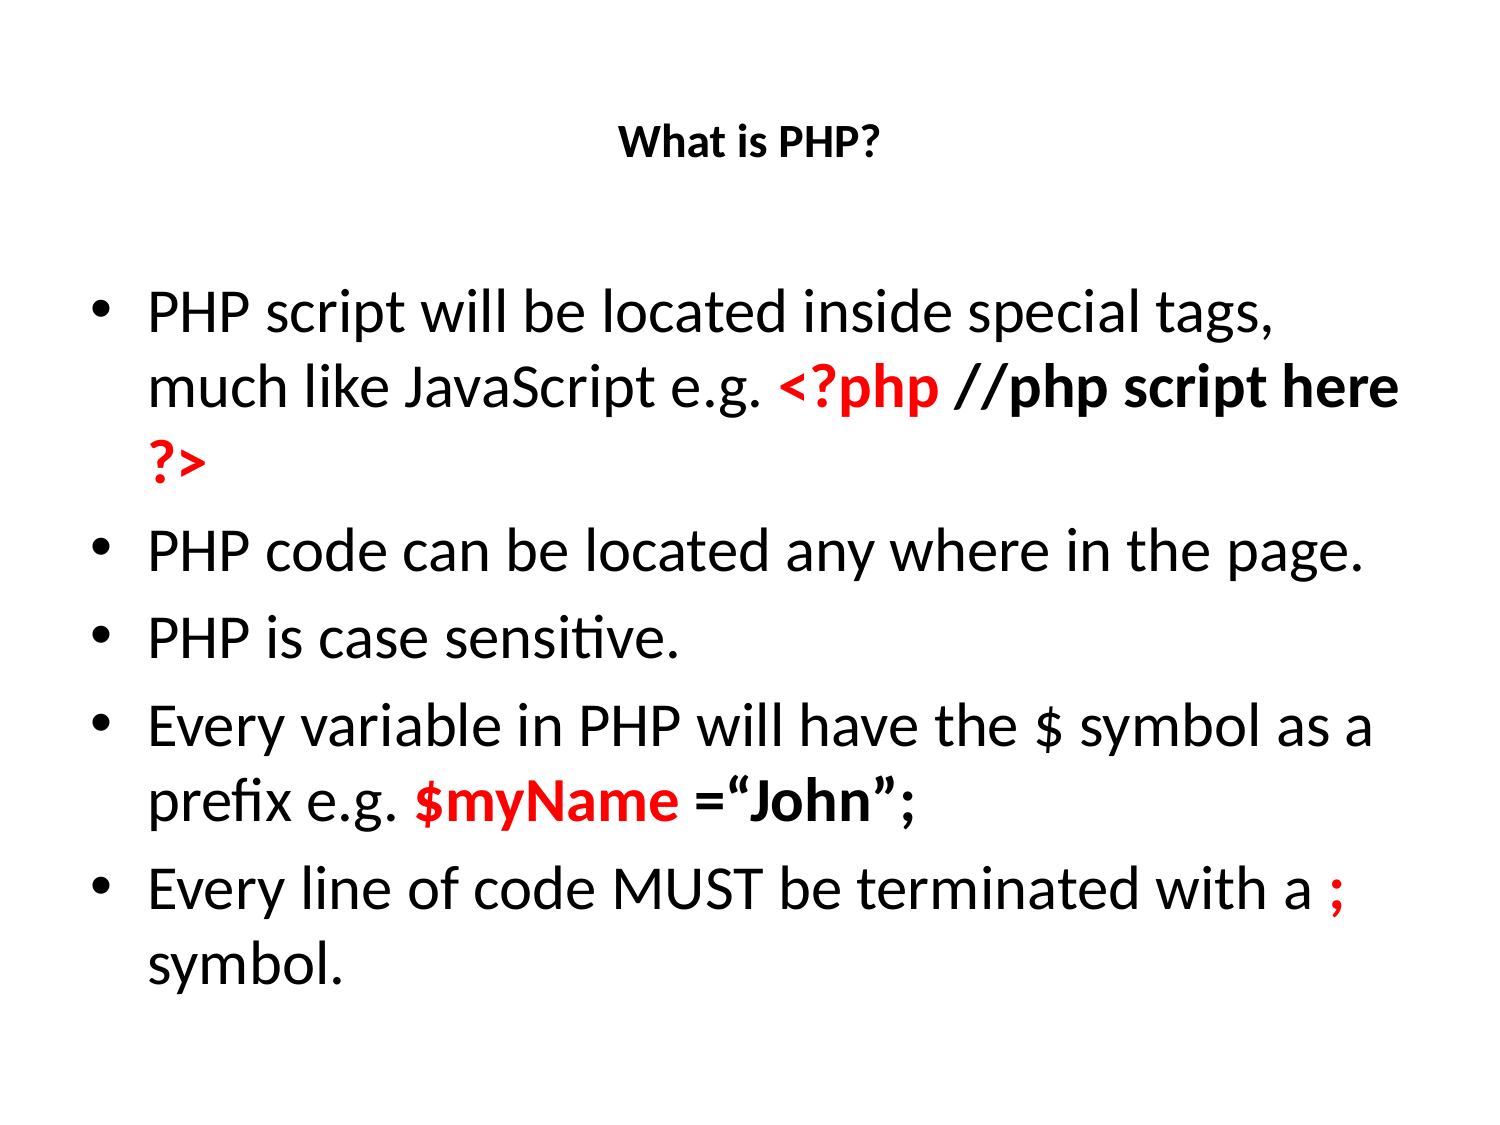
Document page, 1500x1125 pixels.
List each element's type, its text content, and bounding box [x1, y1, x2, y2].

list PHP script will be located inside special tags, much like JavaScript e.g. <?php //php script here ?> PHP code can be located any where in the page. PHP is case sensitive. Every variable in PHP will have the $ symbol as a prefix e.g. $myName =“John”; Every line of code MUST be terminated with a ; symbol. [75, 262, 1425, 1005]
title What is PHP? [75, 45, 1425, 233]
